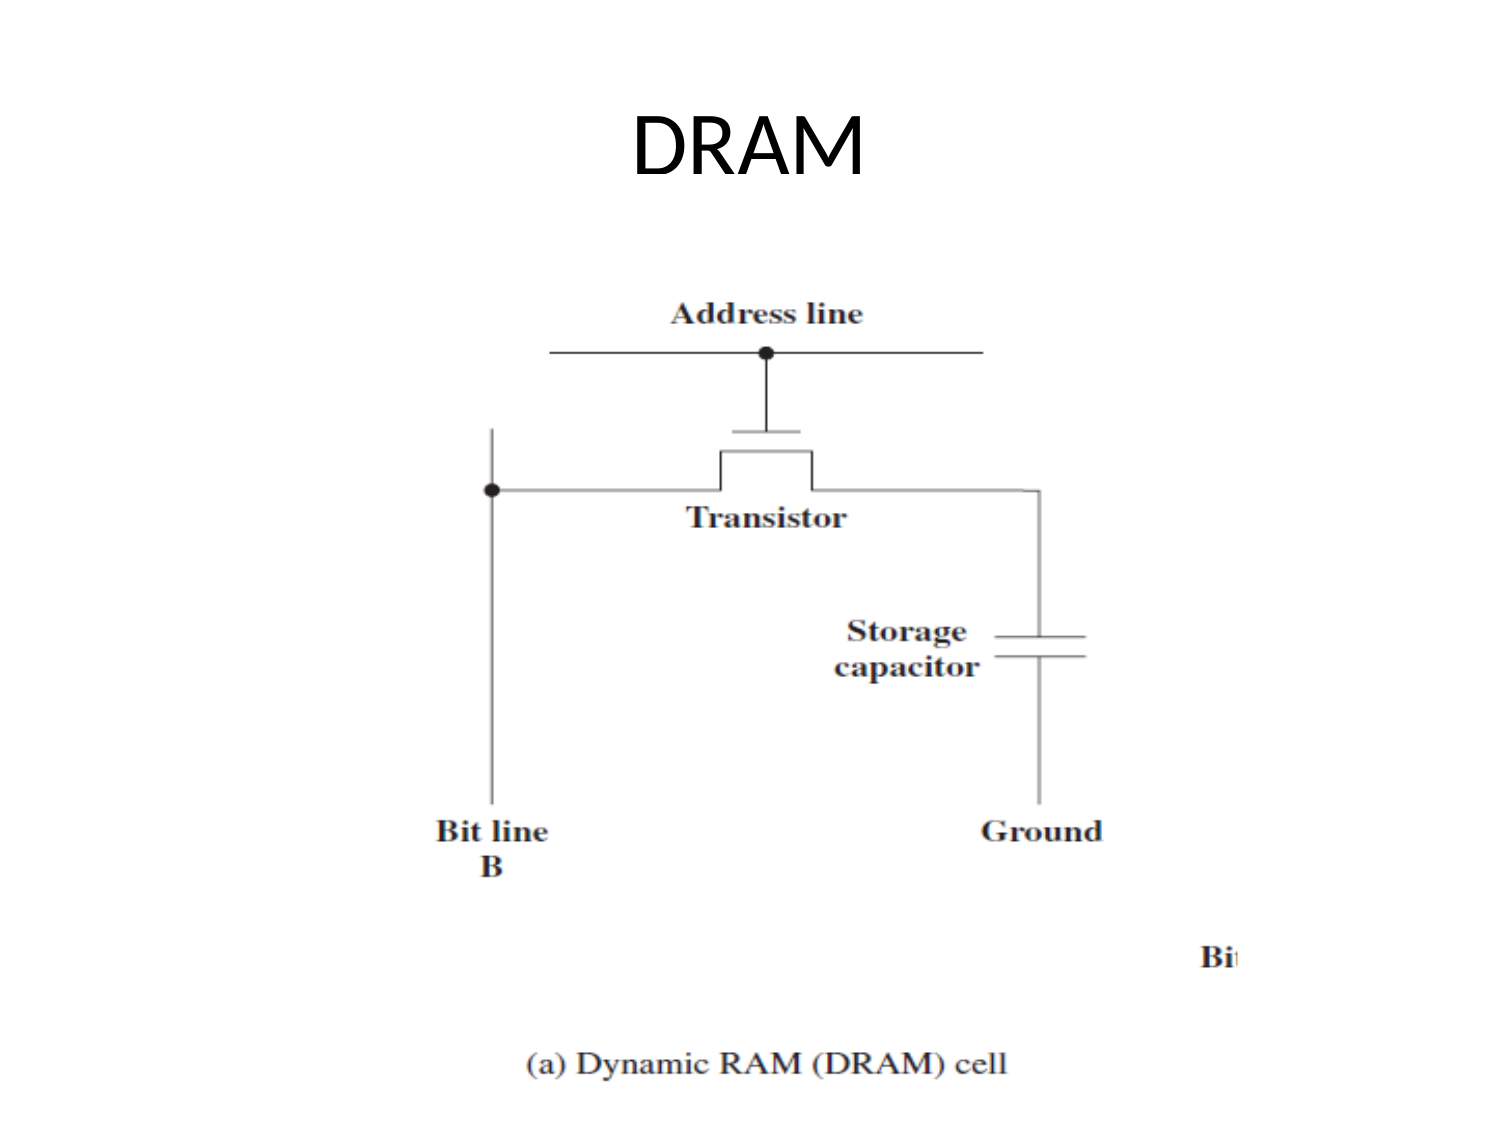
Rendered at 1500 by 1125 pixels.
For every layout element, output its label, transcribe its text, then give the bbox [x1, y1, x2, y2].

title DRAM [75, 45, 1425, 233]
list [324, 174, 1238, 1093]
